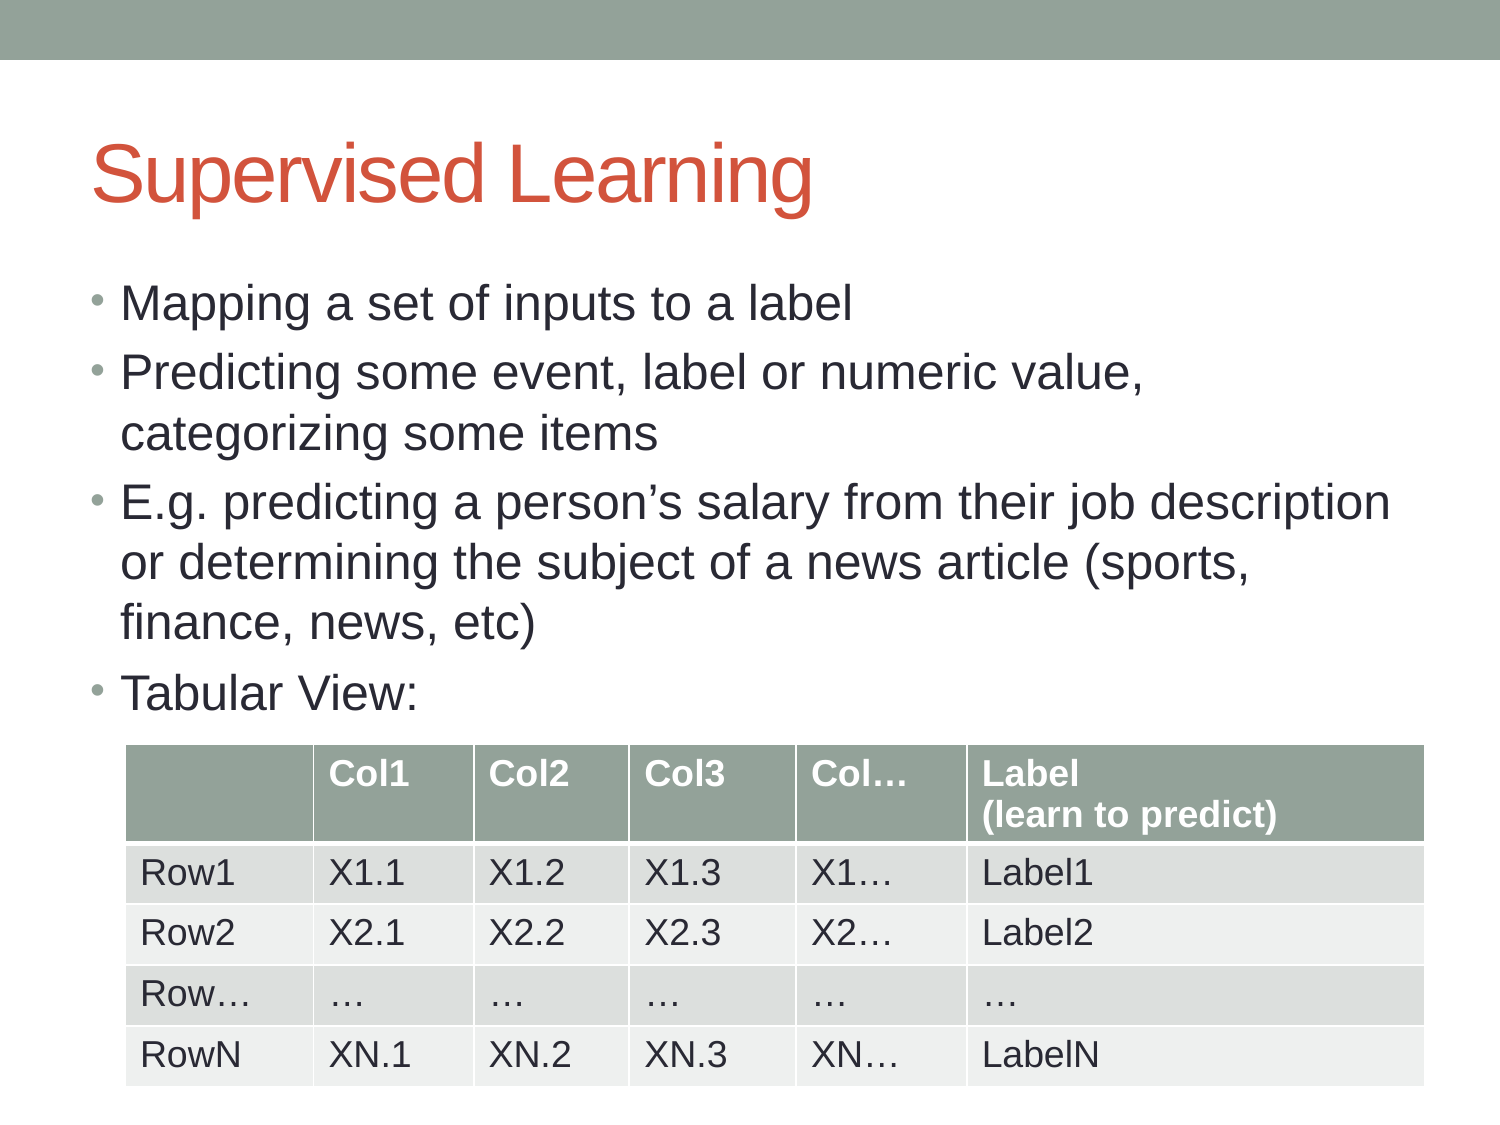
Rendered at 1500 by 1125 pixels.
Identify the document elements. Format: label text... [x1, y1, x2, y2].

table_cell … [630, 966, 795, 1025]
table_cell XN.2 [475, 1027, 628, 1086]
table_cell … [475, 966, 628, 1025]
table_header Col2 [475, 745, 628, 841]
table_cell X1.1 [314, 846, 473, 903]
table_cell X1.3 [630, 846, 795, 903]
list Mapping a set of inputs to a label Predicting some event, label or numeric value, categorizing some items E.g. predicting a person’s salary from their job description or determining the subject of a news article (sports, finance, news, etc) Tabular View: [75, 262, 1425, 1093]
table_cell XN.3 [630, 1027, 795, 1086]
table_cell RowN [126, 1027, 313, 1086]
title Supervised Learning [75, 87, 1425, 250]
table_cell Row1 [126, 846, 313, 903]
table_cell Row… [126, 966, 313, 1025]
table_cell X2.2 [475, 905, 628, 964]
table_cell X2.1 [314, 905, 473, 964]
table_header [126, 745, 313, 841]
table_cell Label2 [968, 905, 1424, 964]
table_cell … [314, 966, 473, 1025]
table_cell X2.3 [630, 905, 795, 964]
table_header Col3 [630, 745, 795, 841]
table_cell … [797, 966, 966, 1025]
table_cell XN… [797, 1027, 966, 1086]
table_cell X1… [797, 846, 966, 903]
table_header Col1 [314, 745, 473, 841]
table_cell … [968, 966, 1424, 1025]
table_header Col… [797, 745, 966, 841]
table_cell LabelN [968, 1027, 1424, 1086]
table_cell Row2 [126, 905, 313, 964]
table_cell X1.2 [475, 846, 628, 903]
table_cell X2… [797, 905, 966, 964]
table_cell Label1 [968, 846, 1424, 903]
table_cell XN.1 [314, 1027, 473, 1086]
table_header Label (learn to predict) [968, 745, 1424, 841]
